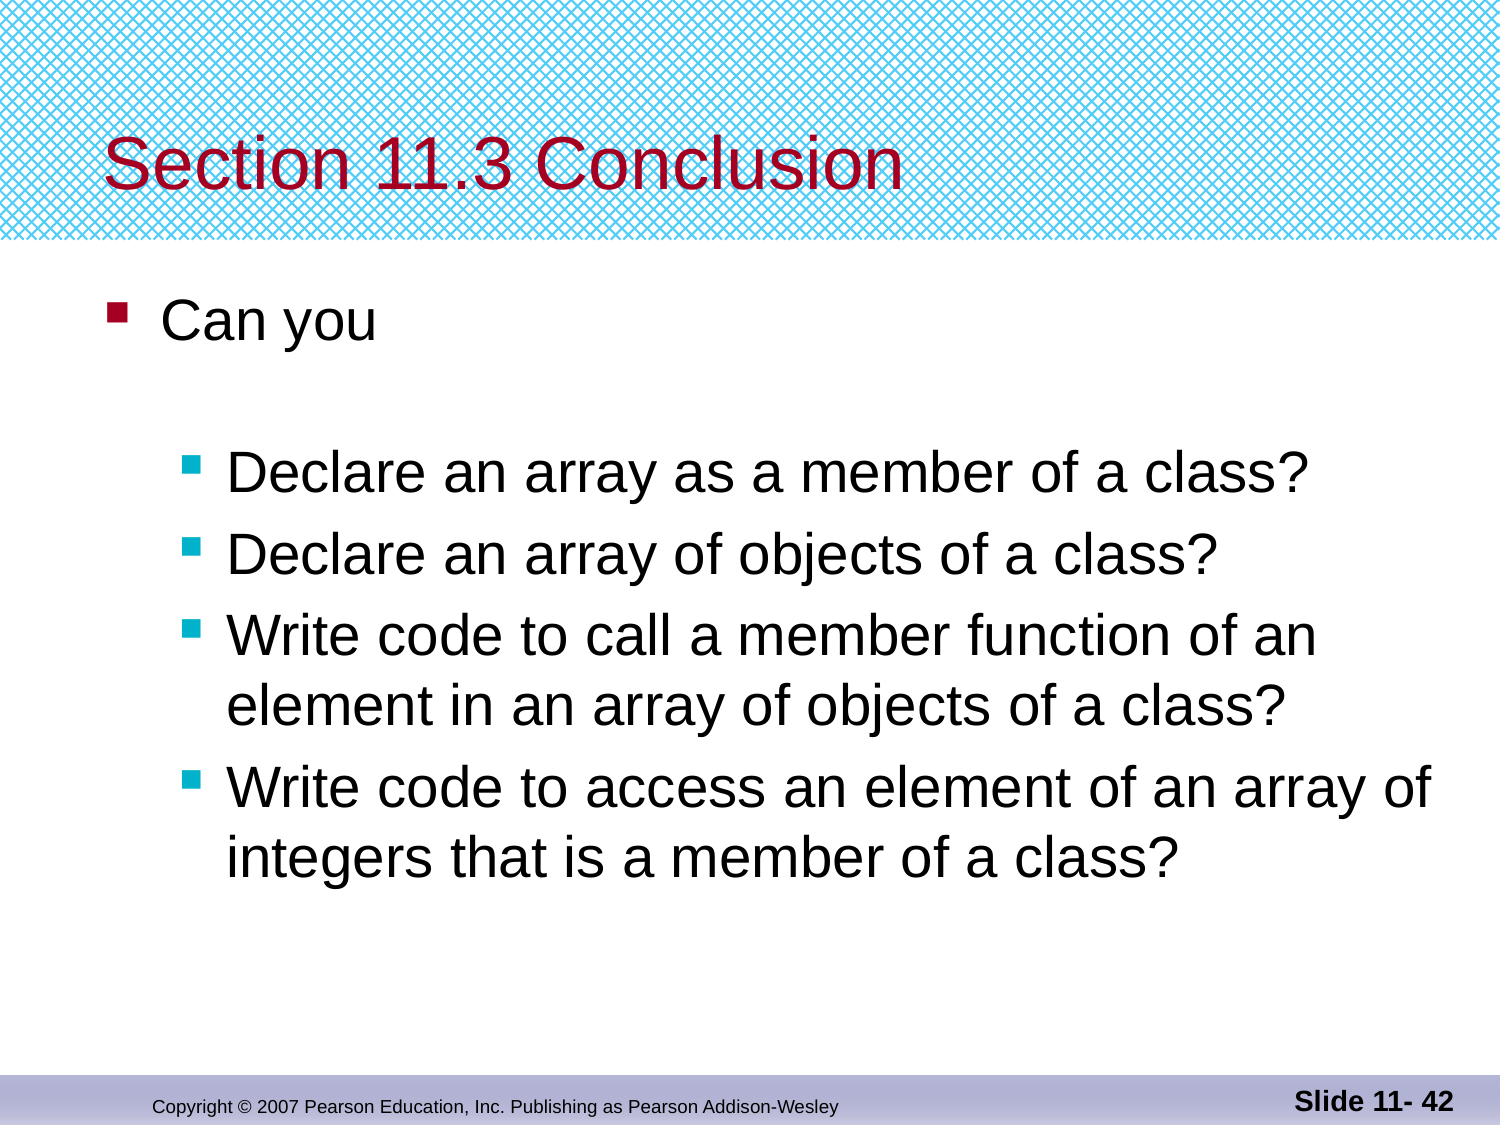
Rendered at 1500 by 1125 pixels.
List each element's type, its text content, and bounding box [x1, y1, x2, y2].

slide_number Slide 11- 42 [1156, 1050, 1469, 1125]
list Can you Declare an array as a member of a class? Declare an array of objects of a class? Write code to call a member function of an element in an array of objects of a class? Write code to access an element of an array of integers that is a member of a class? [89, 275, 1450, 1025]
title Section 11.3 Conclusion [87, 49, 1450, 213]
